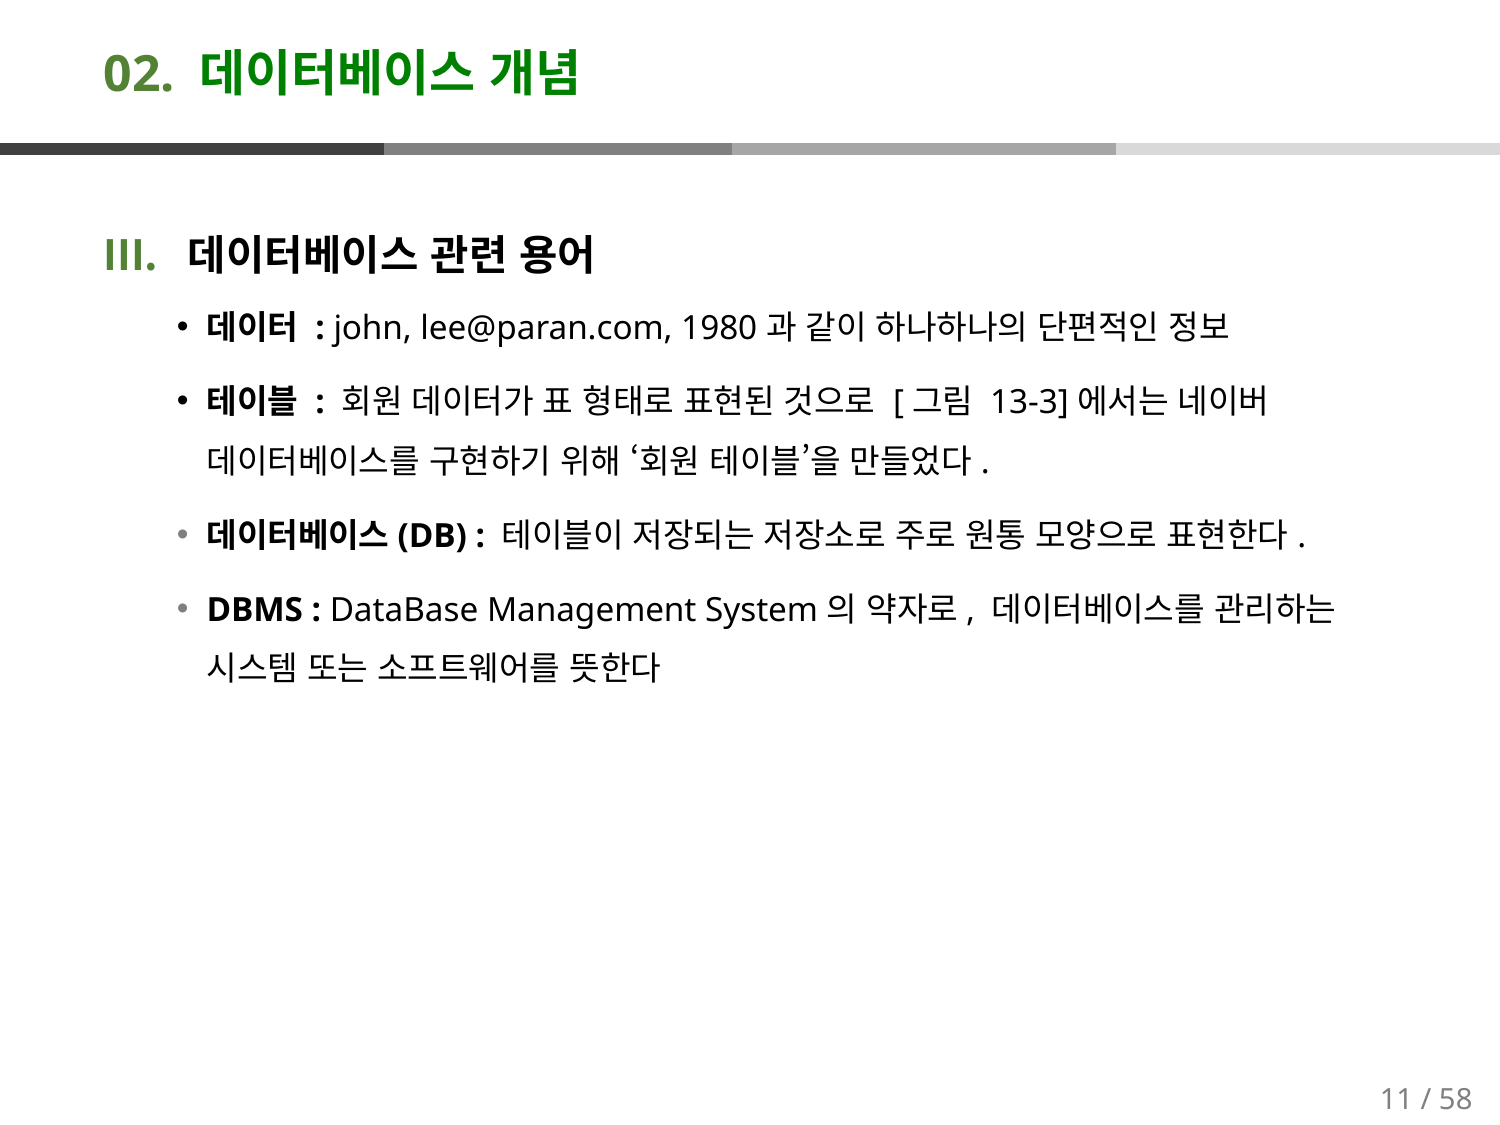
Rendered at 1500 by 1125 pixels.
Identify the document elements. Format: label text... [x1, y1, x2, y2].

title 02. 데이터베이스 개념 [88, 30, 1400, 121]
list 데이터베이스 관련 용어 데이터 : john, lee@paran.com, 1980과 같이 하나하나의 단편적인 정보 테이블 : 회원 데이터가 표 형태로 표현된 것으로 [그림 13-3]에서는 네이버 데이터베이스를 구현하기 위해 ‘회원 테이블’을 만들었다. 데이터베이스(DB) : 테이블이 저장되는 저장소로 주로 원통 모양으로 표현한다. DBMS : DataBase Management System의 약자로, 데이터베이스를 관리하는 시스템 또는 소프트웨어를 뜻한다 [88, 196, 1424, 1125]
